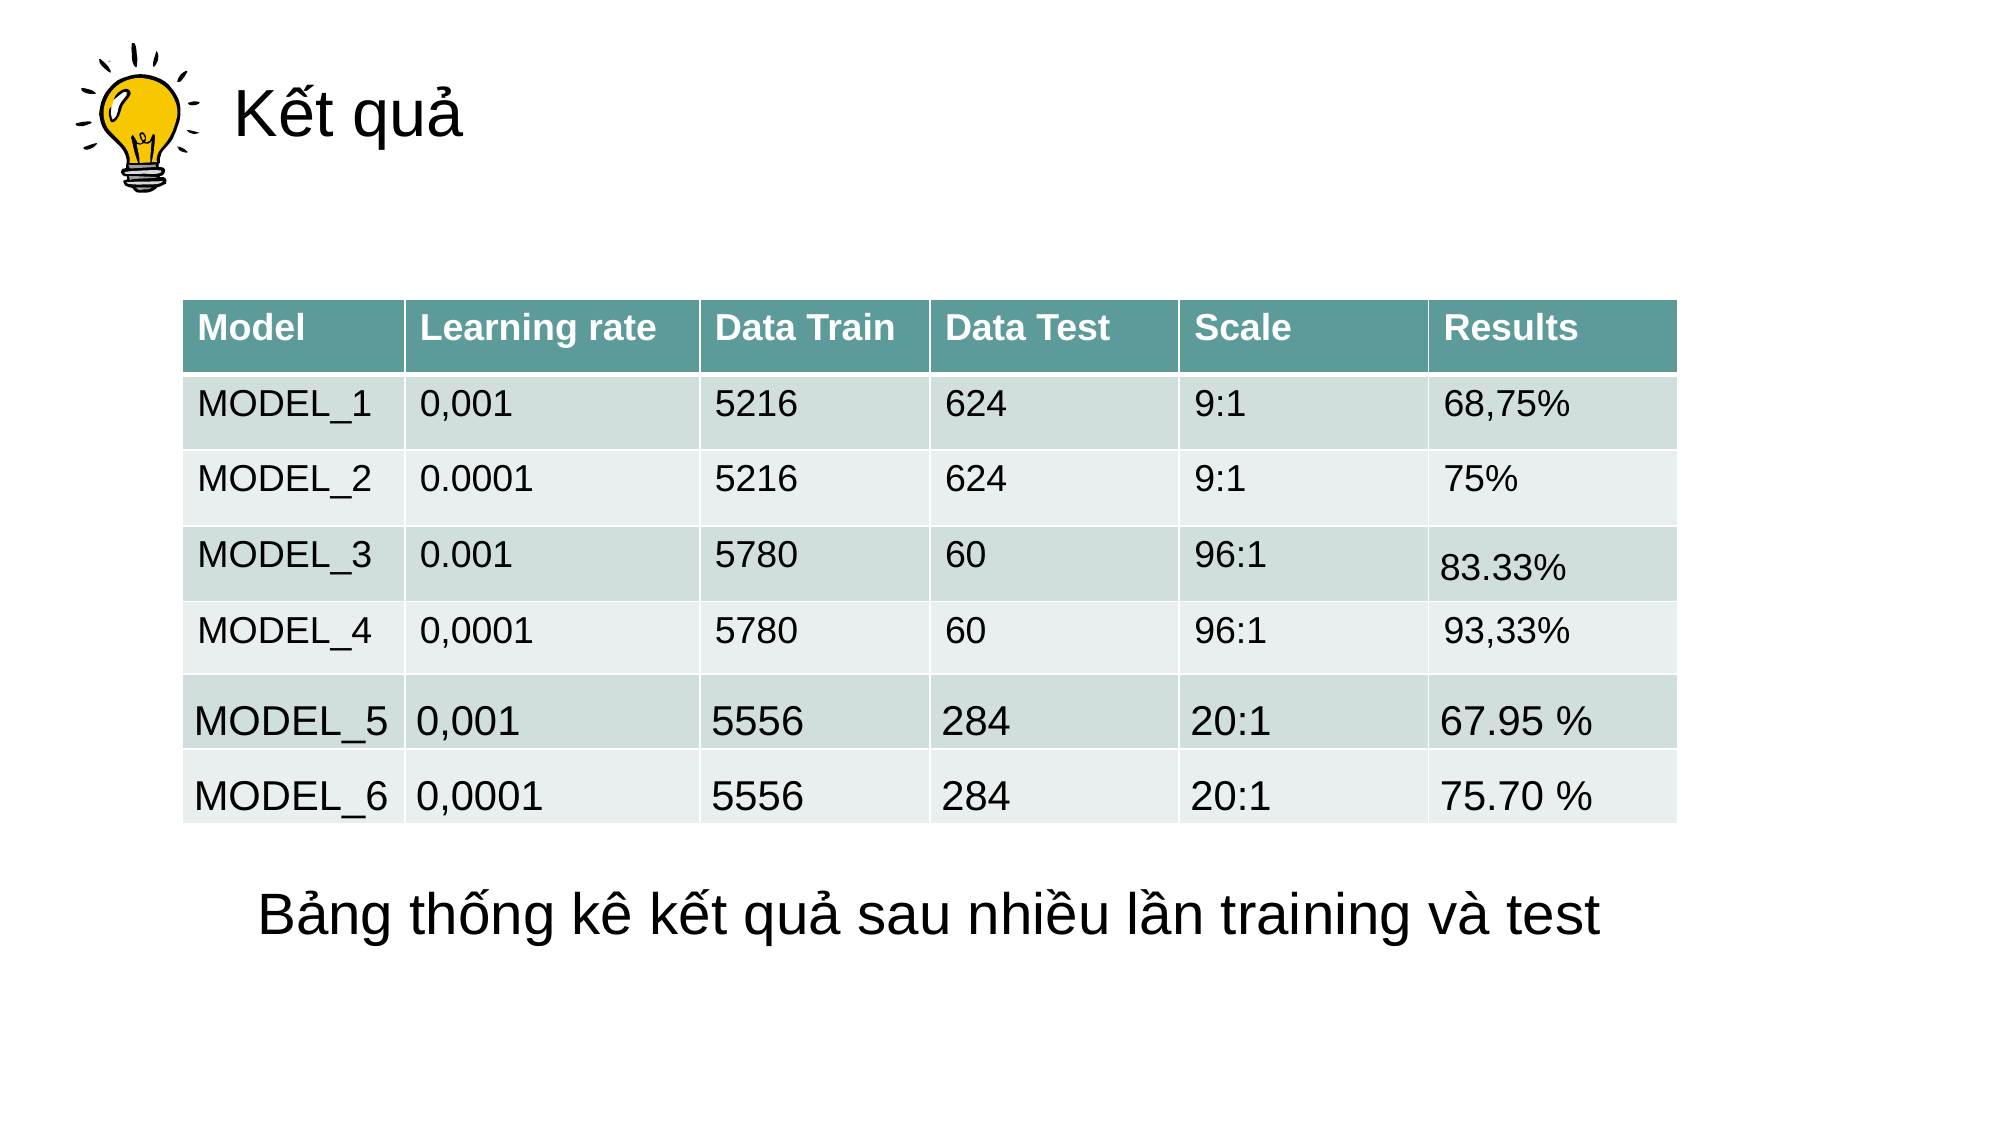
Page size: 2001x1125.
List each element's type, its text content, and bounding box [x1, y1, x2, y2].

table_cell 9:1 [1180, 451, 1428, 525]
table_cell 83.33% [1429, 527, 1677, 601]
table_cell 5780 [701, 527, 929, 601]
text_box Bảng thống kê kết quả sau nhiều lần training và test [242, 869, 1618, 954]
table_cell MODEL_3 [183, 527, 404, 601]
table_cell 284 [931, 750, 1178, 823]
table_cell 0,0001 [406, 602, 699, 673]
table_cell MODEL_1 [183, 377, 404, 449]
table_cell 75.70 % [1429, 750, 1677, 823]
table_header Results [1429, 300, 1677, 372]
table_cell 5216 [701, 377, 929, 449]
table_header Scale [1180, 300, 1428, 372]
table_header Model [183, 300, 404, 372]
table_cell 20:1 [1180, 750, 1428, 823]
table_cell 60 [931, 527, 1178, 601]
table_cell 68,75% [1429, 377, 1677, 449]
table_cell 0.001 [406, 527, 699, 601]
table_cell 9:1 [1180, 377, 1428, 449]
table_cell 624 [931, 451, 1178, 525]
table_cell 624 [931, 377, 1178, 449]
table_cell MODEL_2 [183, 451, 404, 525]
table_cell 20:1 [1180, 675, 1428, 748]
table_cell 5216 [701, 451, 929, 525]
table_cell 0,001 [406, 377, 699, 449]
table_cell 0,001 [406, 675, 699, 748]
table_cell 5556 [701, 675, 929, 748]
table_cell 60 [931, 602, 1178, 673]
text_box Kết quả [219, 62, 497, 158]
table_cell MODEL_4 [183, 602, 404, 673]
picture [74, 43, 200, 193]
table_cell 75% [1429, 451, 1677, 525]
table_cell 96:1 [1180, 527, 1428, 601]
table_header Data Train [701, 300, 929, 372]
table_cell 284 [931, 675, 1178, 748]
table_cell 5780 [701, 602, 929, 673]
table_cell 67.95 % [1429, 675, 1677, 748]
table_cell MODEL_5 [183, 675, 404, 748]
table_cell 5556 [701, 750, 929, 823]
table_header Data Test [931, 300, 1178, 372]
table_header Learning rate [406, 300, 699, 372]
table_cell 93,33% [1429, 602, 1677, 673]
table_cell 0.0001 [406, 451, 699, 525]
table_cell MODEL_6 [183, 750, 404, 823]
table_cell 96:1 [1180, 602, 1428, 673]
table_cell 0,0001 [406, 750, 699, 823]
